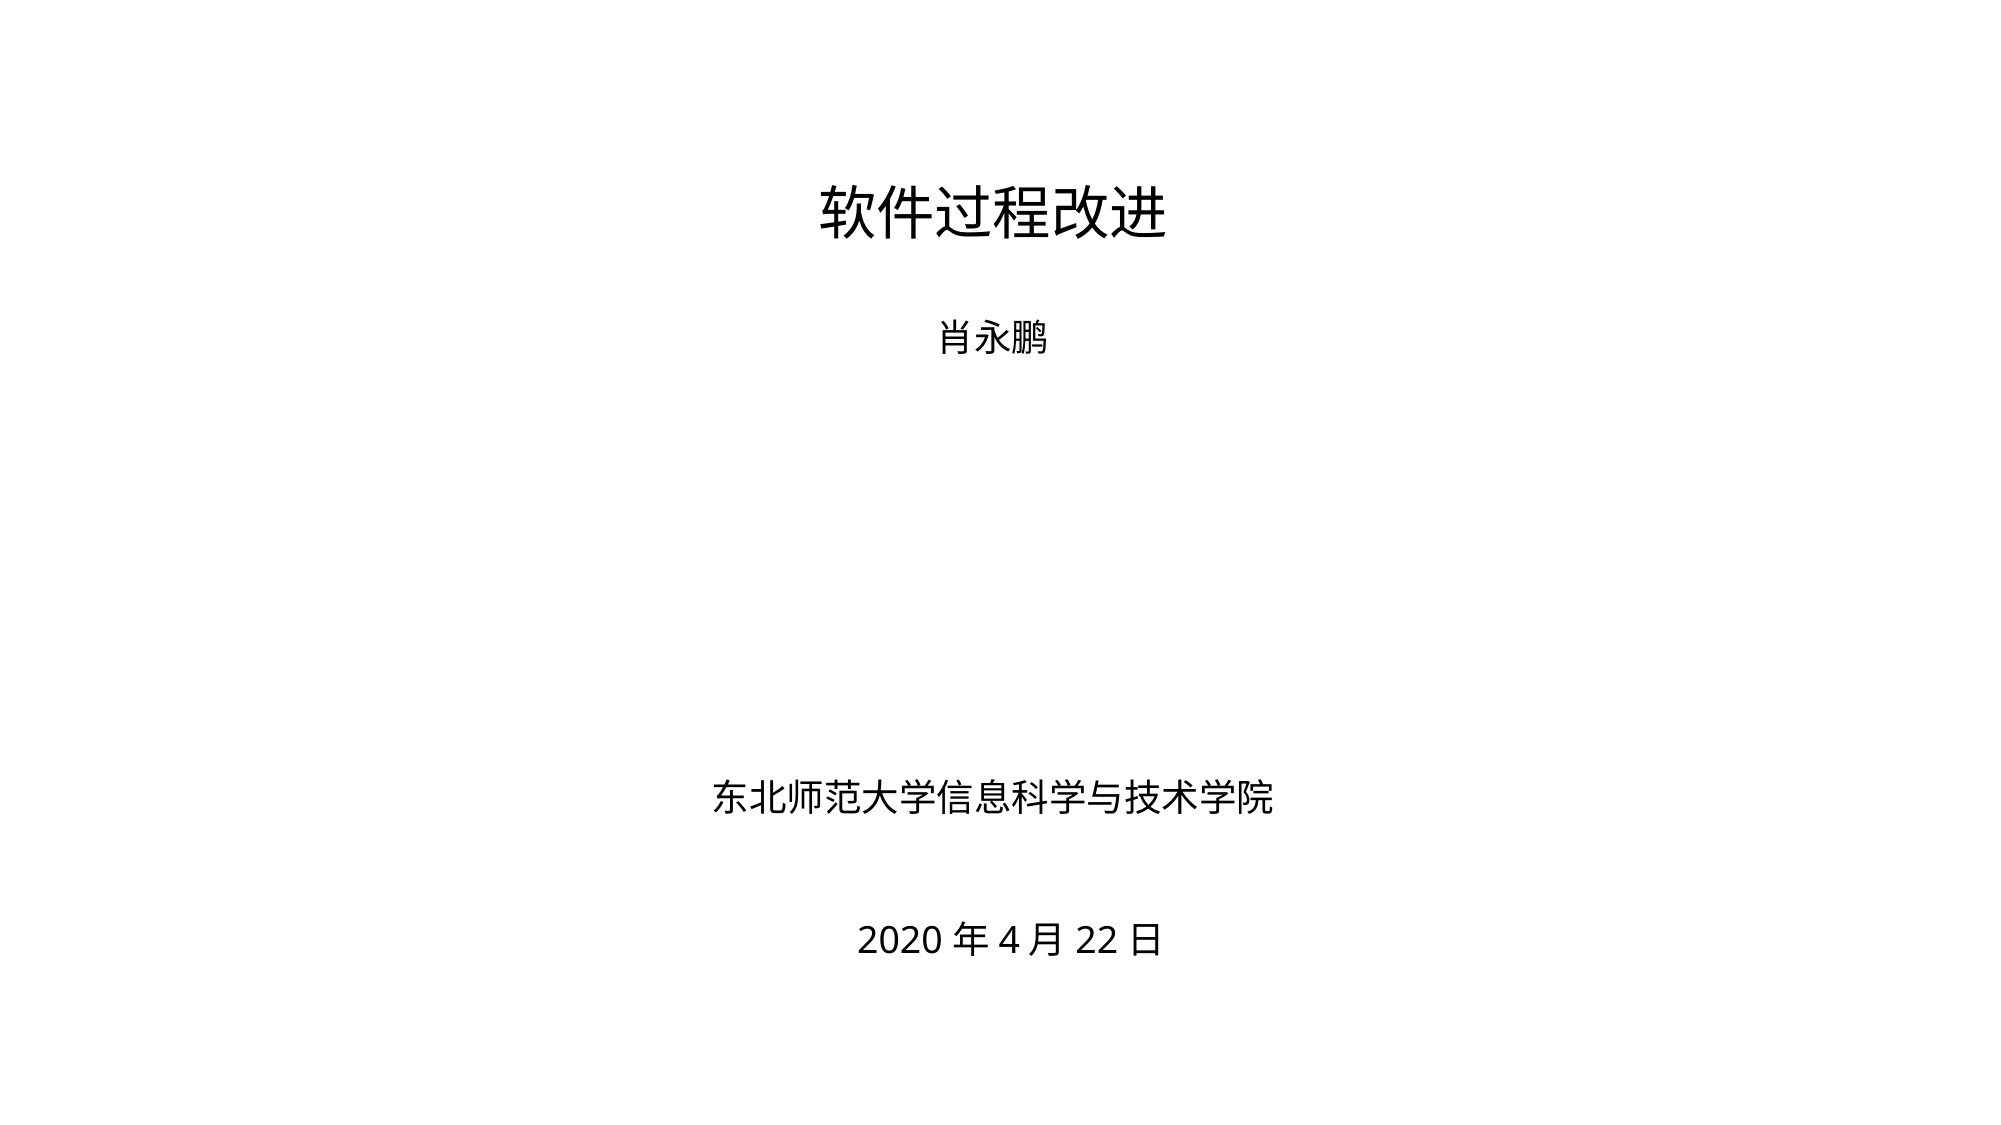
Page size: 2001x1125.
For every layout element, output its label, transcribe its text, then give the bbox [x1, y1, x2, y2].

text_box 肖永鹏 [922, 306, 1065, 366]
text_box 东北师范大学信息科学与技术学院 [697, 766, 1290, 827]
text_box 软件过程改进 [803, 169, 1183, 254]
text_box 2020年4月22日 [842, 908, 1180, 969]
